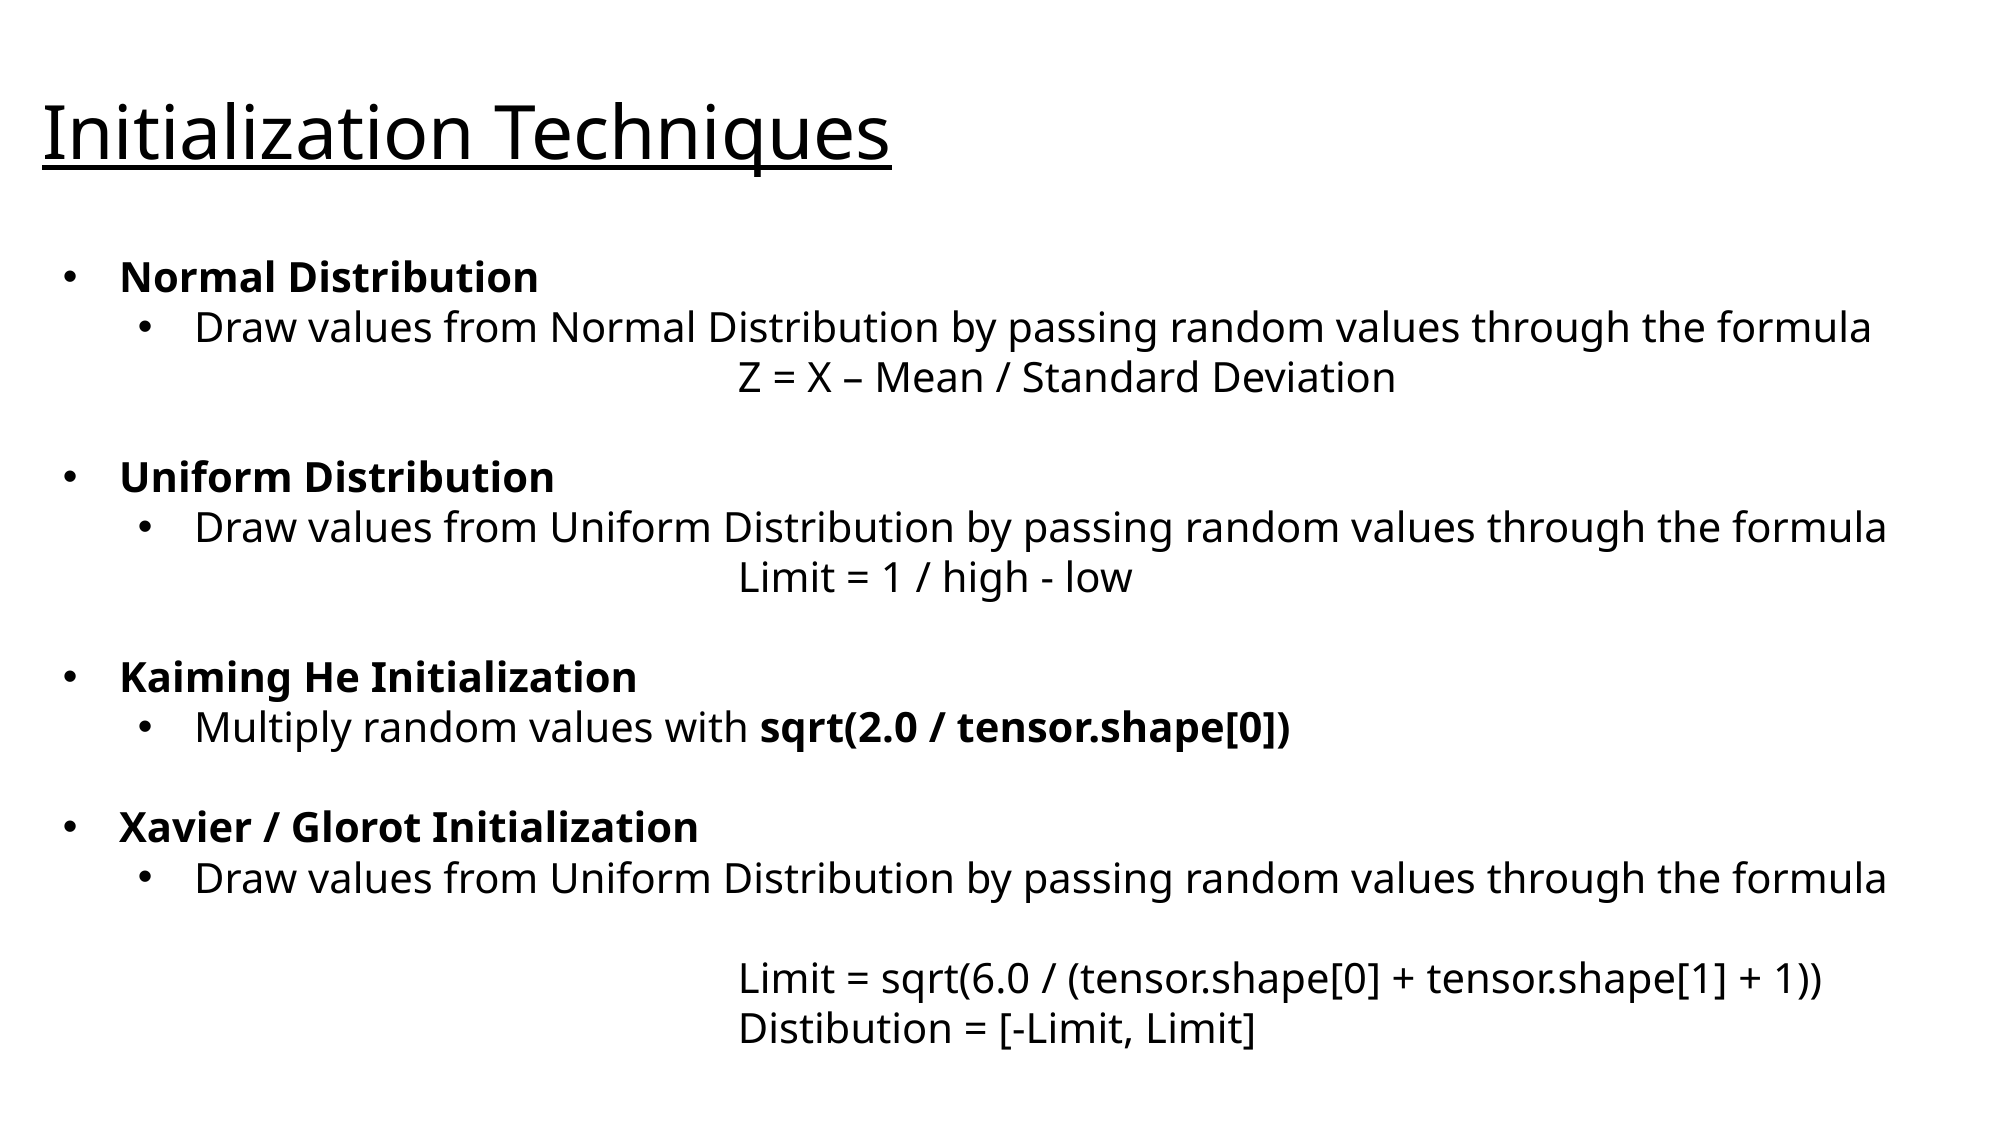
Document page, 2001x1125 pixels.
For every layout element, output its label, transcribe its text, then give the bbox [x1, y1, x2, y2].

text_box Normal Distribution Draw values from Normal Distribution by passing random values through the formula Z = X – Mean / Standard Deviation Uniform Distribution Draw values from Uniform Distribution by passing random values through the formula Limit = 1 / high - low Kaiming He Initialization Multiply random values with sqrt(2.0 / tensor.shape[0]) Xavier / Glorot Initialization Draw values from Uniform Distribution by passing random values through the formula Limit = sqrt(6.0 / (tensor.shape[0] + tensor.shape[1] + 1)) Distibution = [-Limit, Limit] [48, 243, 1945, 1059]
title Initialization Techniques [27, 26, 1753, 244]
